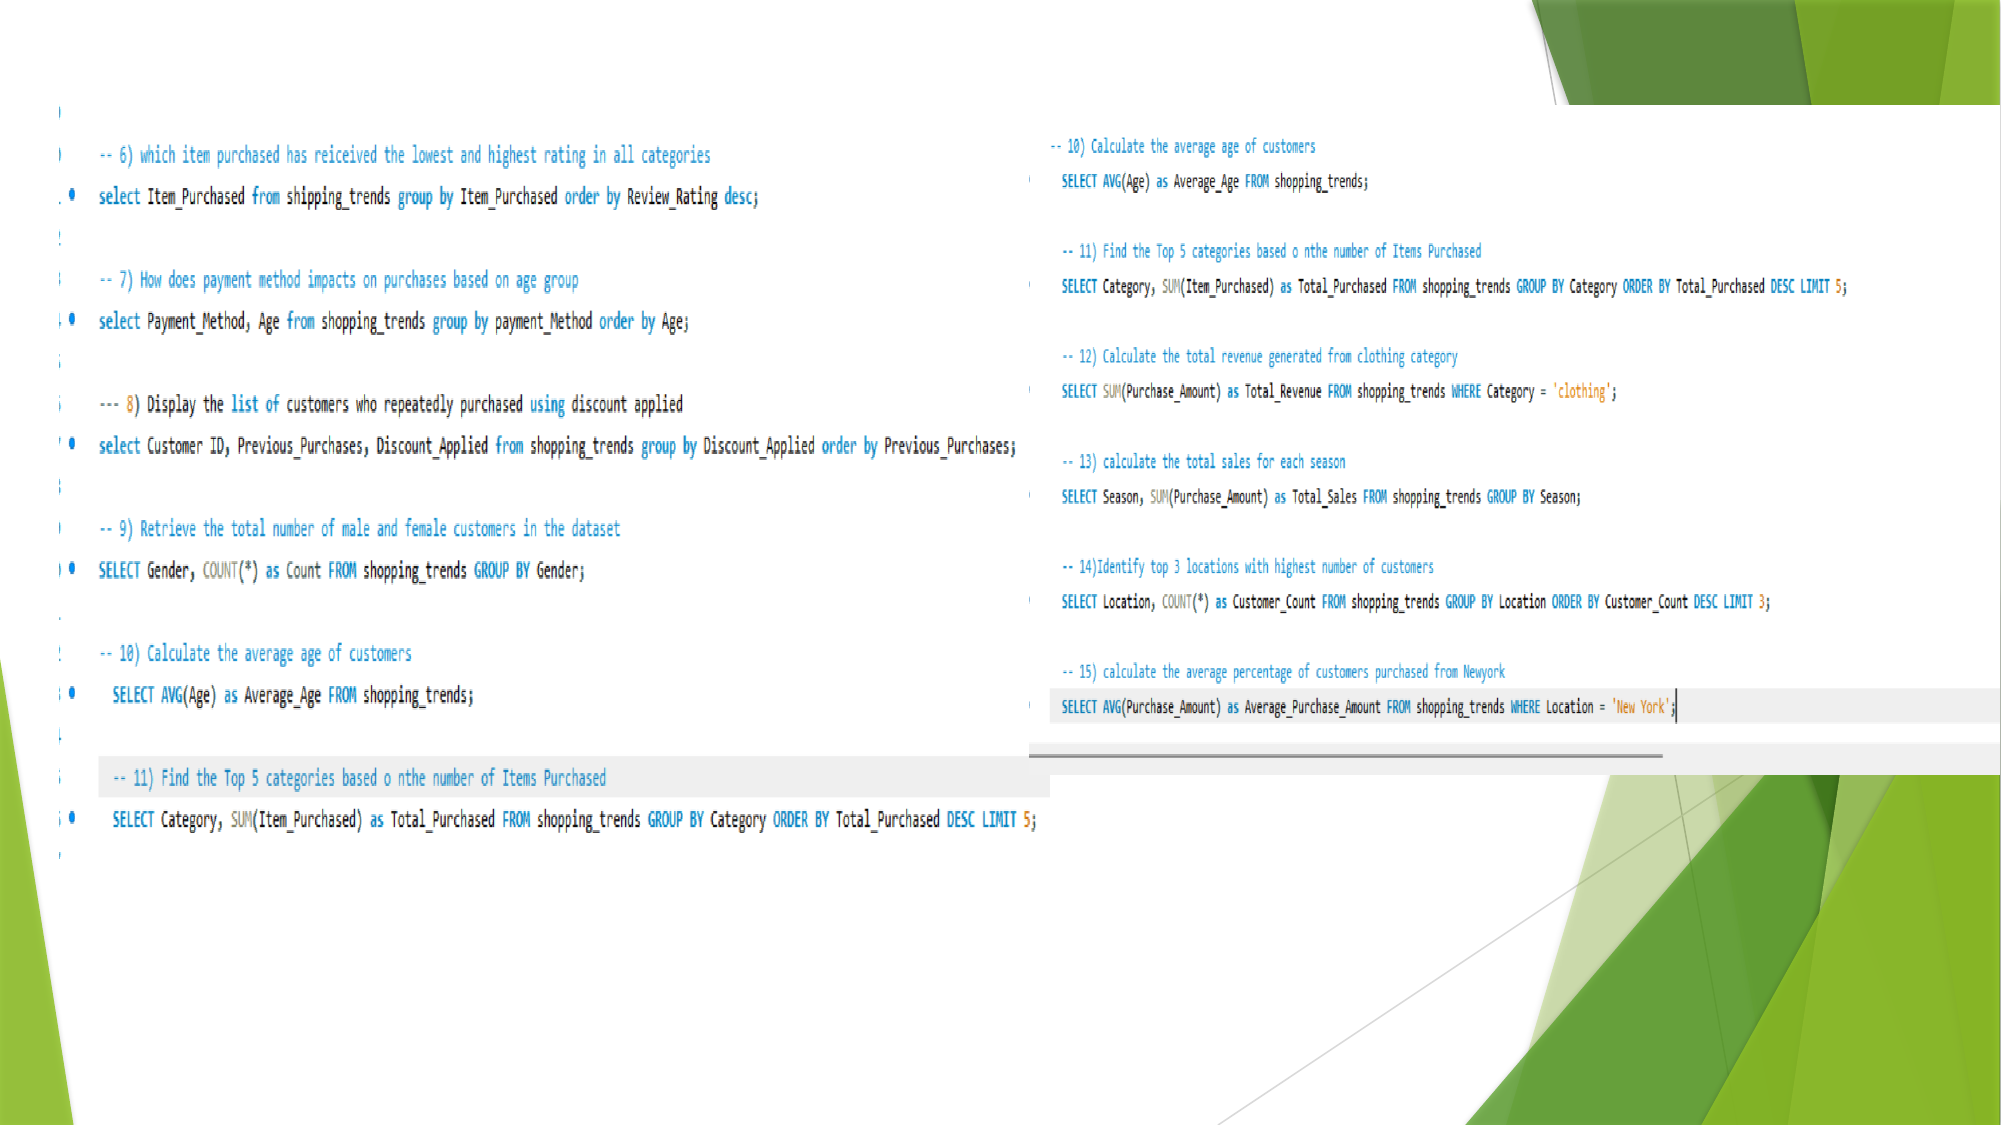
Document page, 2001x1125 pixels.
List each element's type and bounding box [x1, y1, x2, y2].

picture [58, 92, 2000, 860]
